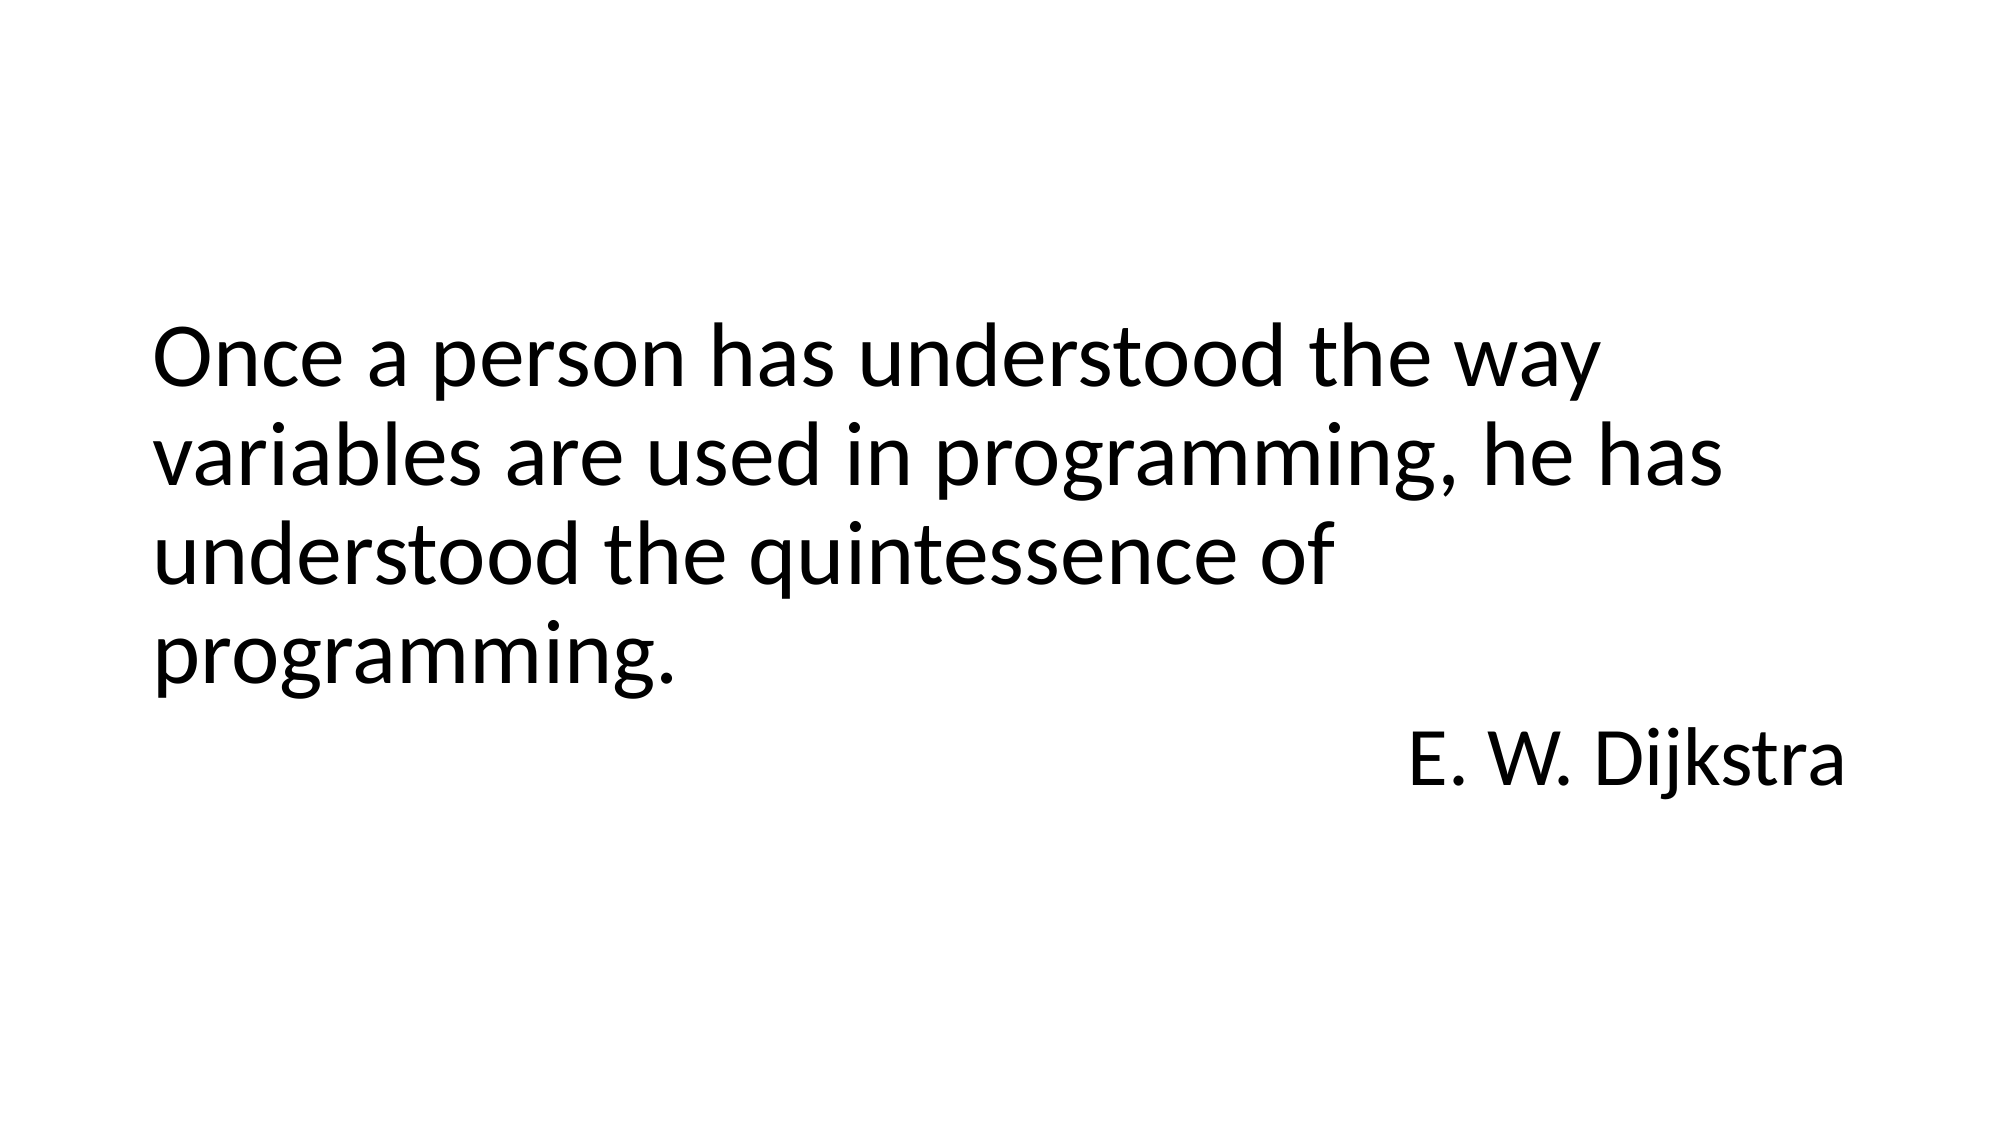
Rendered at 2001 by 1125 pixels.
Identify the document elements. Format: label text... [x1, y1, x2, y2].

list Once a person has understood the way variables are used in programming, he has understood the quintessence of programming. E. W. Dijkstra [137, 299, 1863, 1014]
